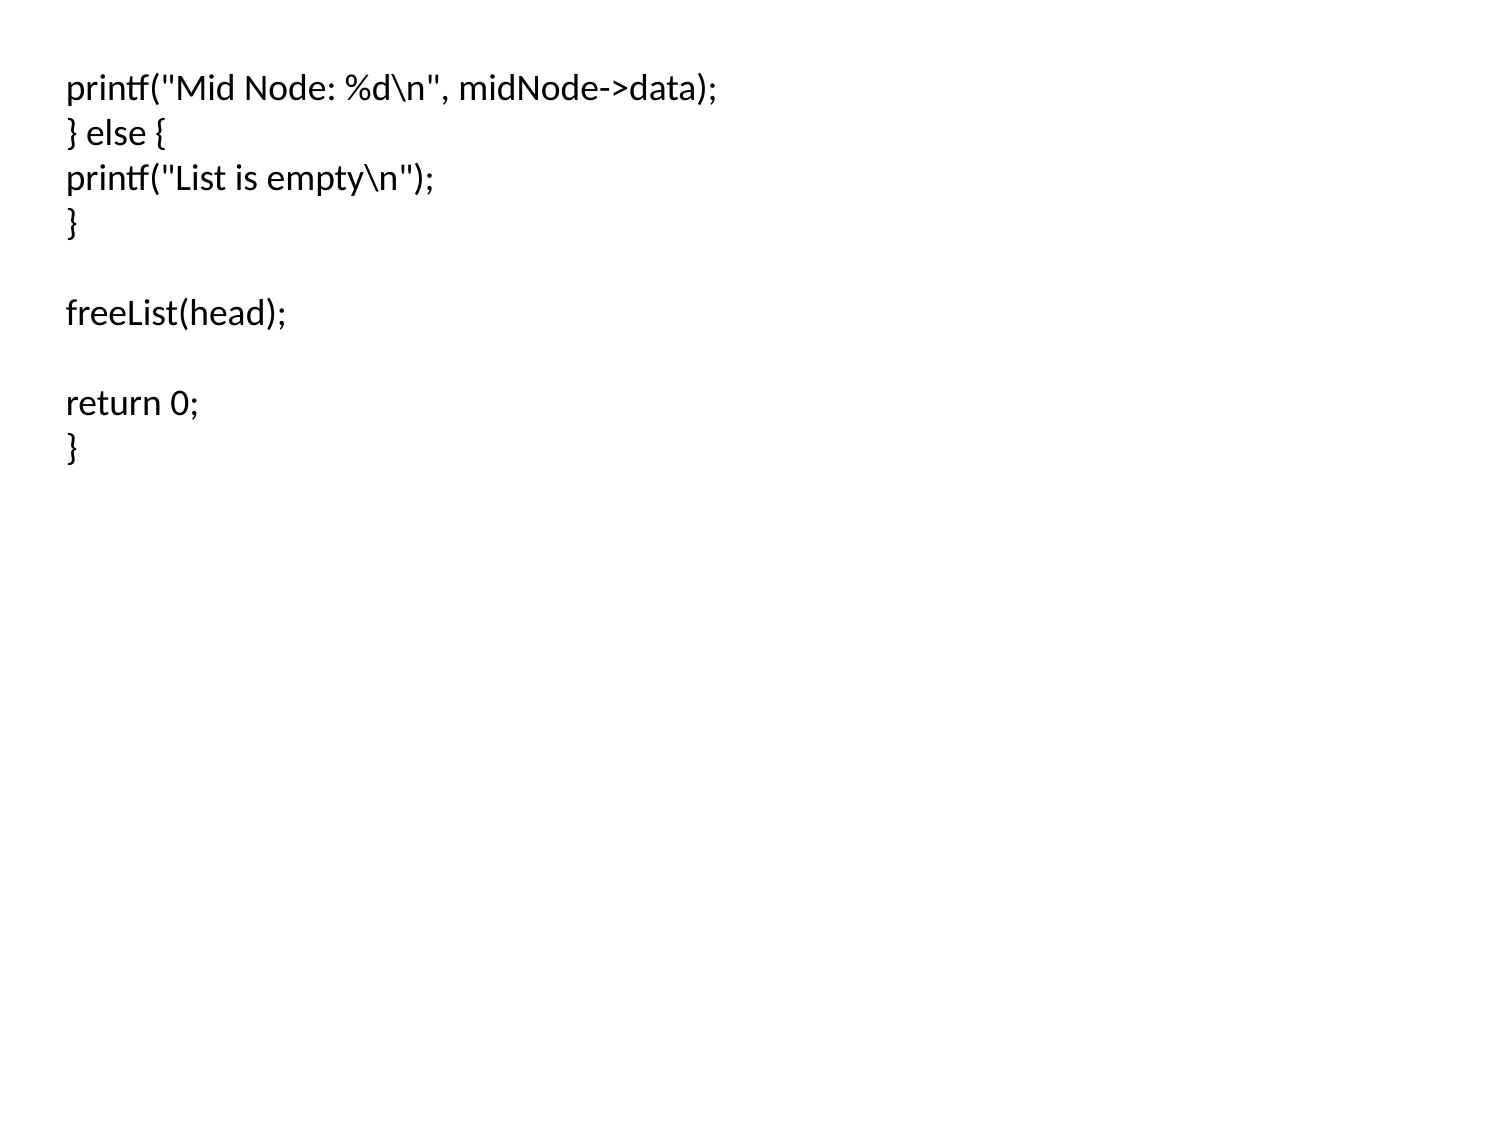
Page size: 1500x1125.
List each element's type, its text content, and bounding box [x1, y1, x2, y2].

text_box printf("Mid Node: %d\n", midNode->data); } else { printf("List is empty\n"); } freeList(head); return 0; } [51, 55, 734, 476]
